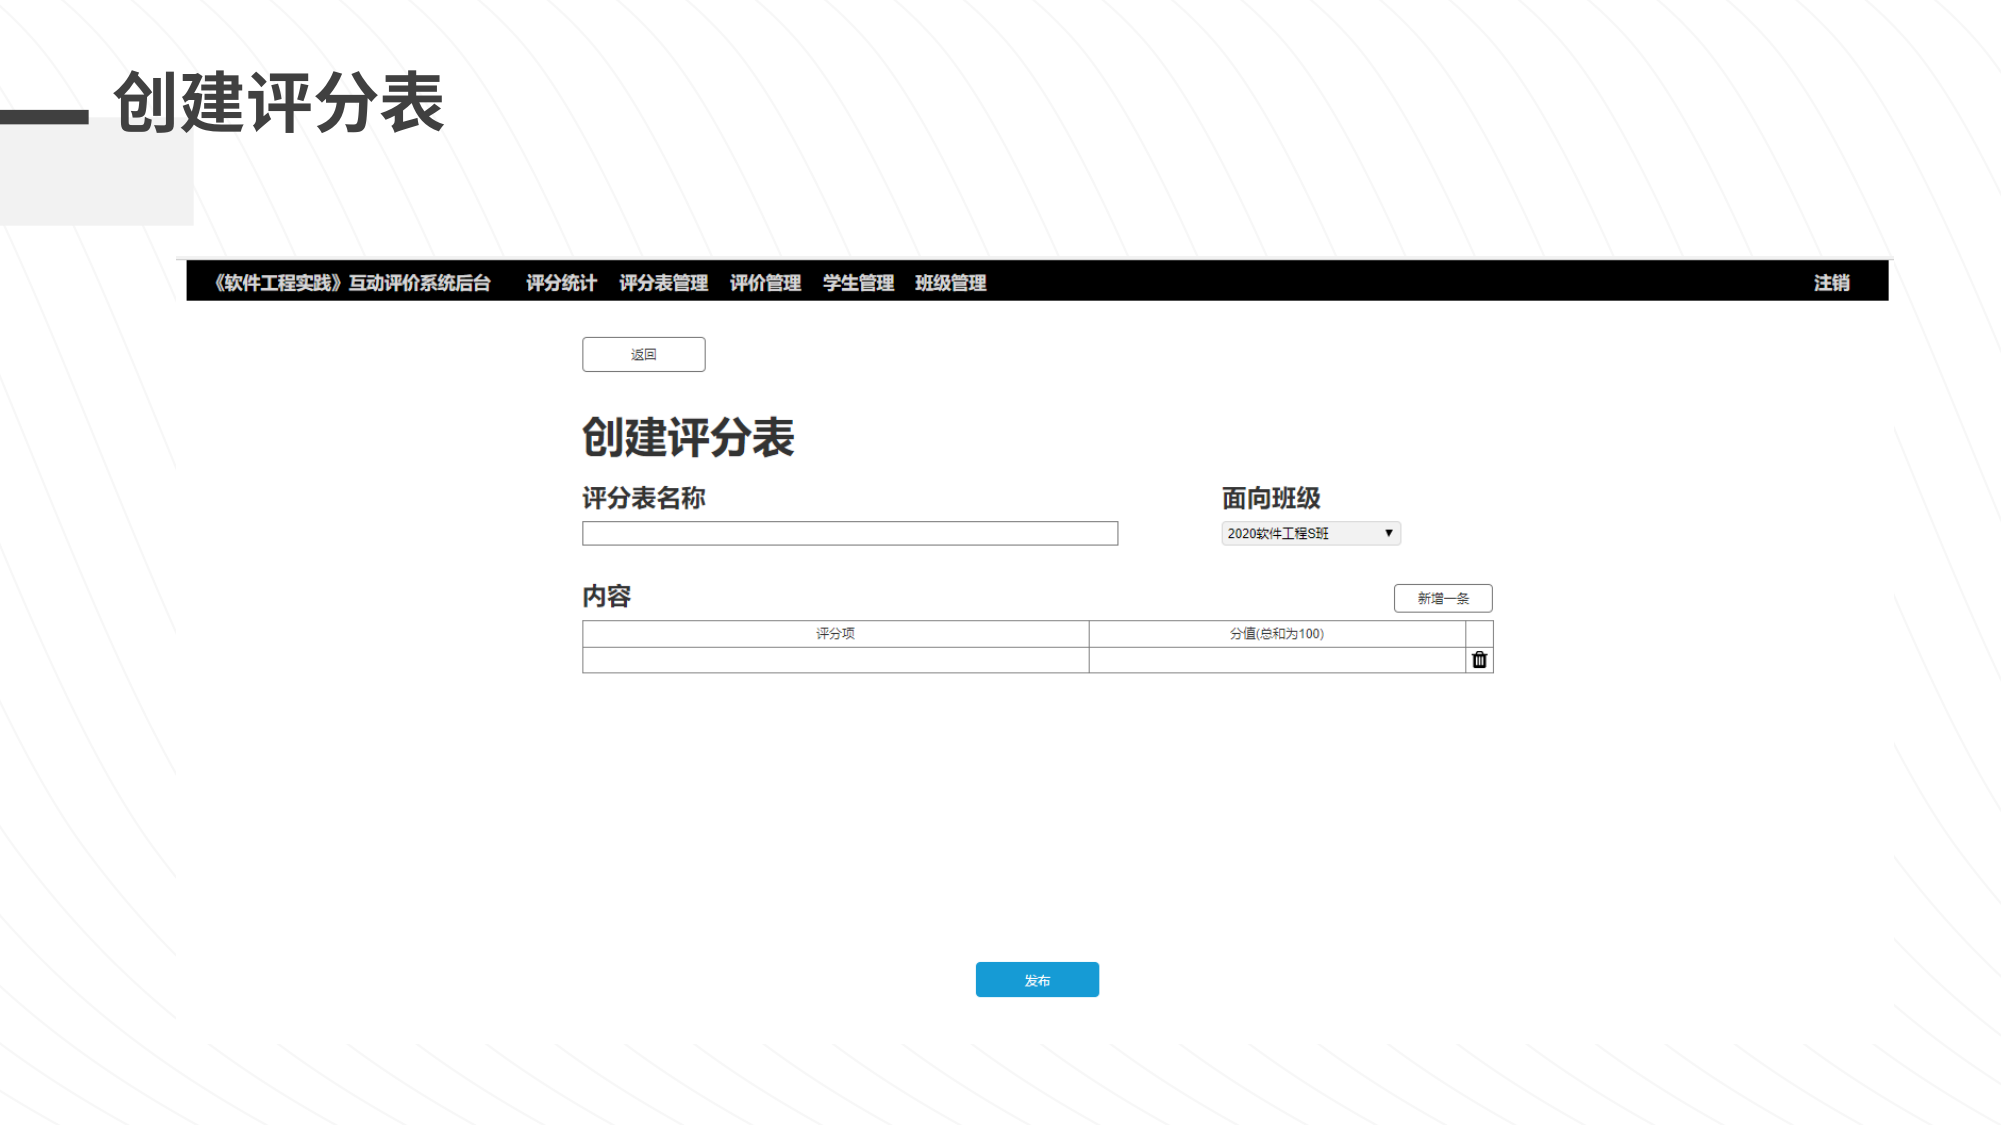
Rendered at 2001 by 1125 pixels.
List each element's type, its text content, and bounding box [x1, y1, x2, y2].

title 创建评分表 [98, 81, 465, 149]
picture [175, 256, 1894, 1044]
